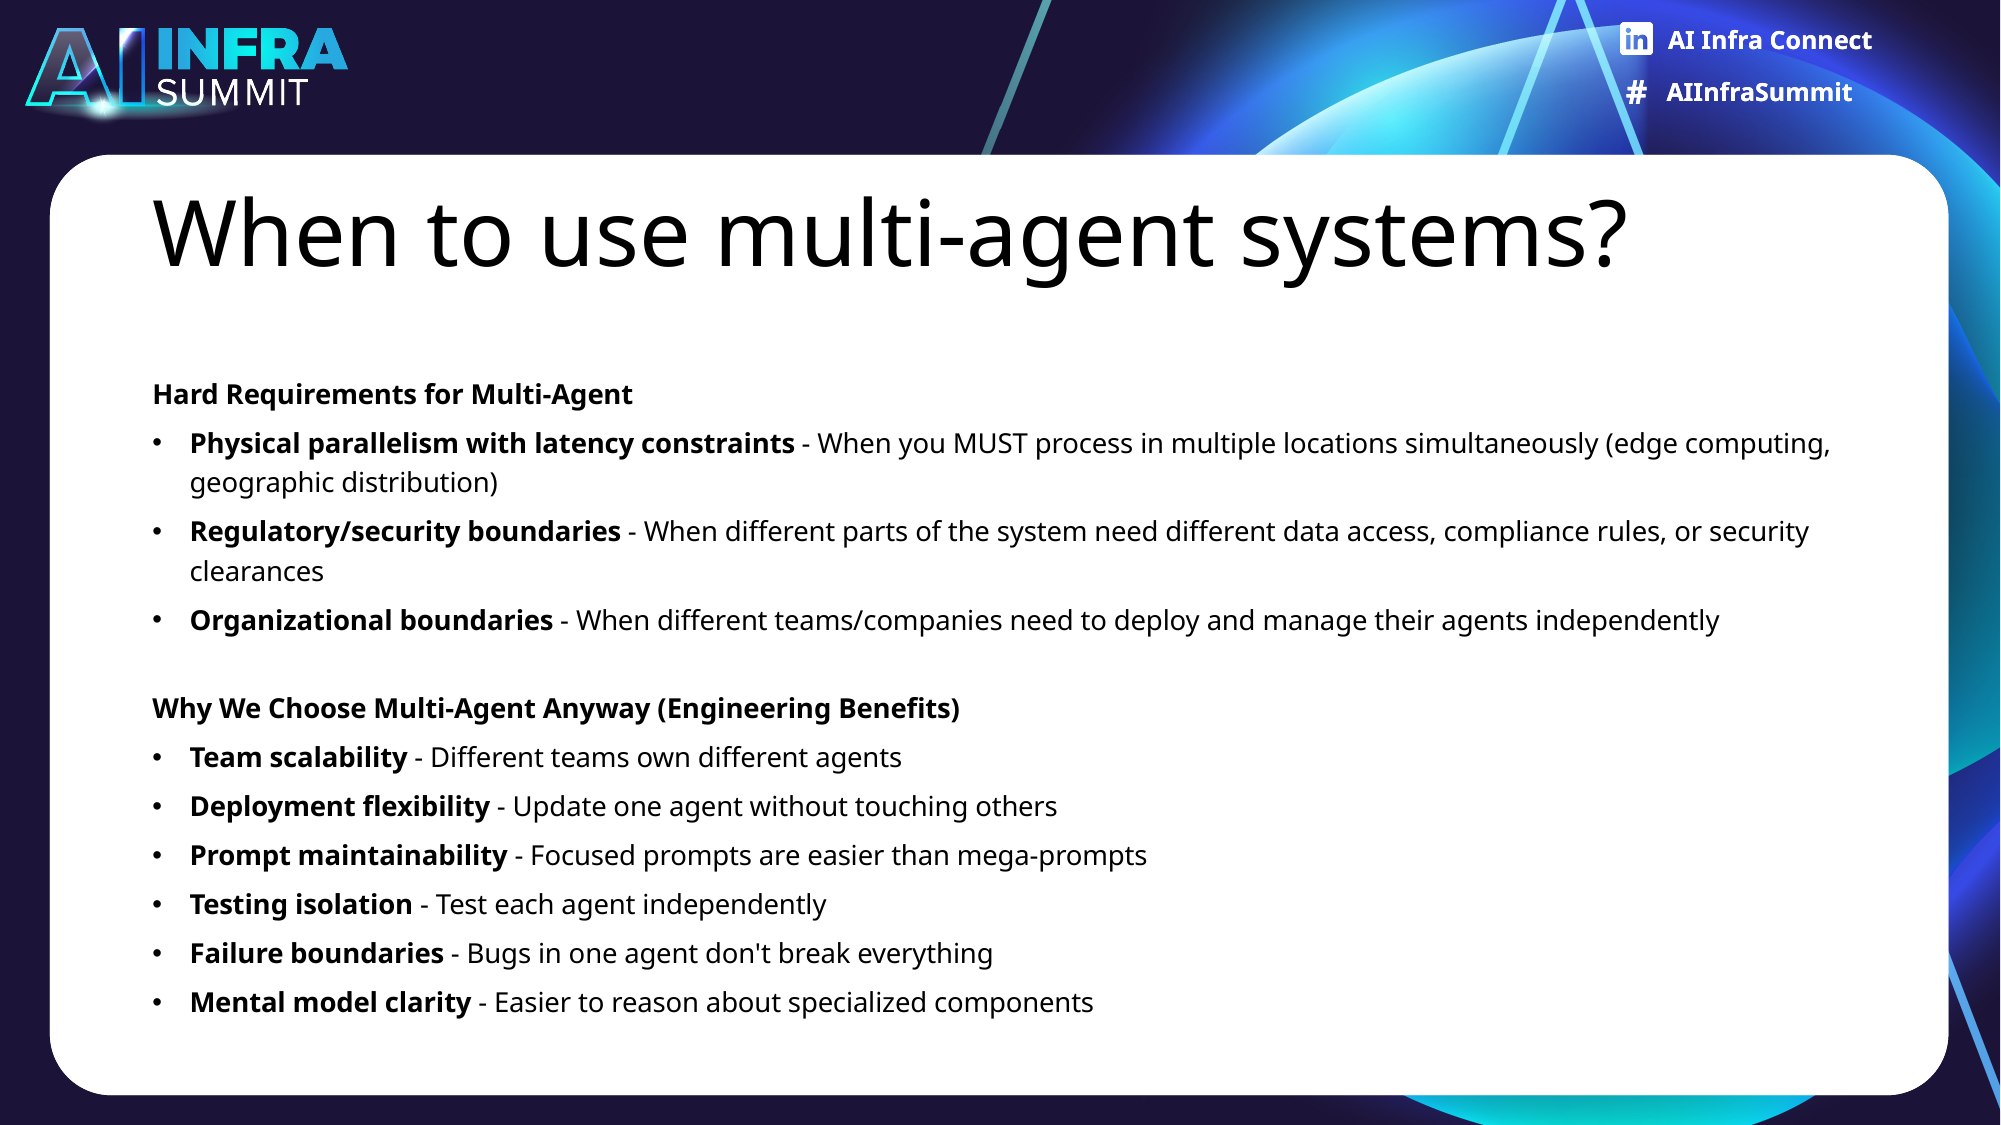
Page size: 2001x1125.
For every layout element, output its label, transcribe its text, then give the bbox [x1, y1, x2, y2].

title When to use multi-agent systems? [137, 180, 1863, 322]
picture [1994, 635, 2001, 649]
picture [1978, 648, 1984, 660]
list Hard Requirements for Multi-Agent Physical parallelism with latency constraints - When you MUST process in multiple locations simultaneously (edge computing, geographic distribution) Regulatory/security boundaries - When different parts of the system need different data access, compliance rules, or security clearances Organizational boundaries - When different teams/companies need to deploy and manage their agents independently Why We Choose Multi-Agent Anyway (Engineering Benefits) Team scalability - Different teams own different agents Deployment flexibility - Update one agent without touching others Prompt maintainability - Focused prompts are easier than mega-prompts Testing isolation - Test each agent independently Failure boundaries - Bugs in one agent don't break everything Mental model clarity - Easier to reason about specialized components [137, 362, 1863, 1032]
picture [0, 0, 2001, 1125]
